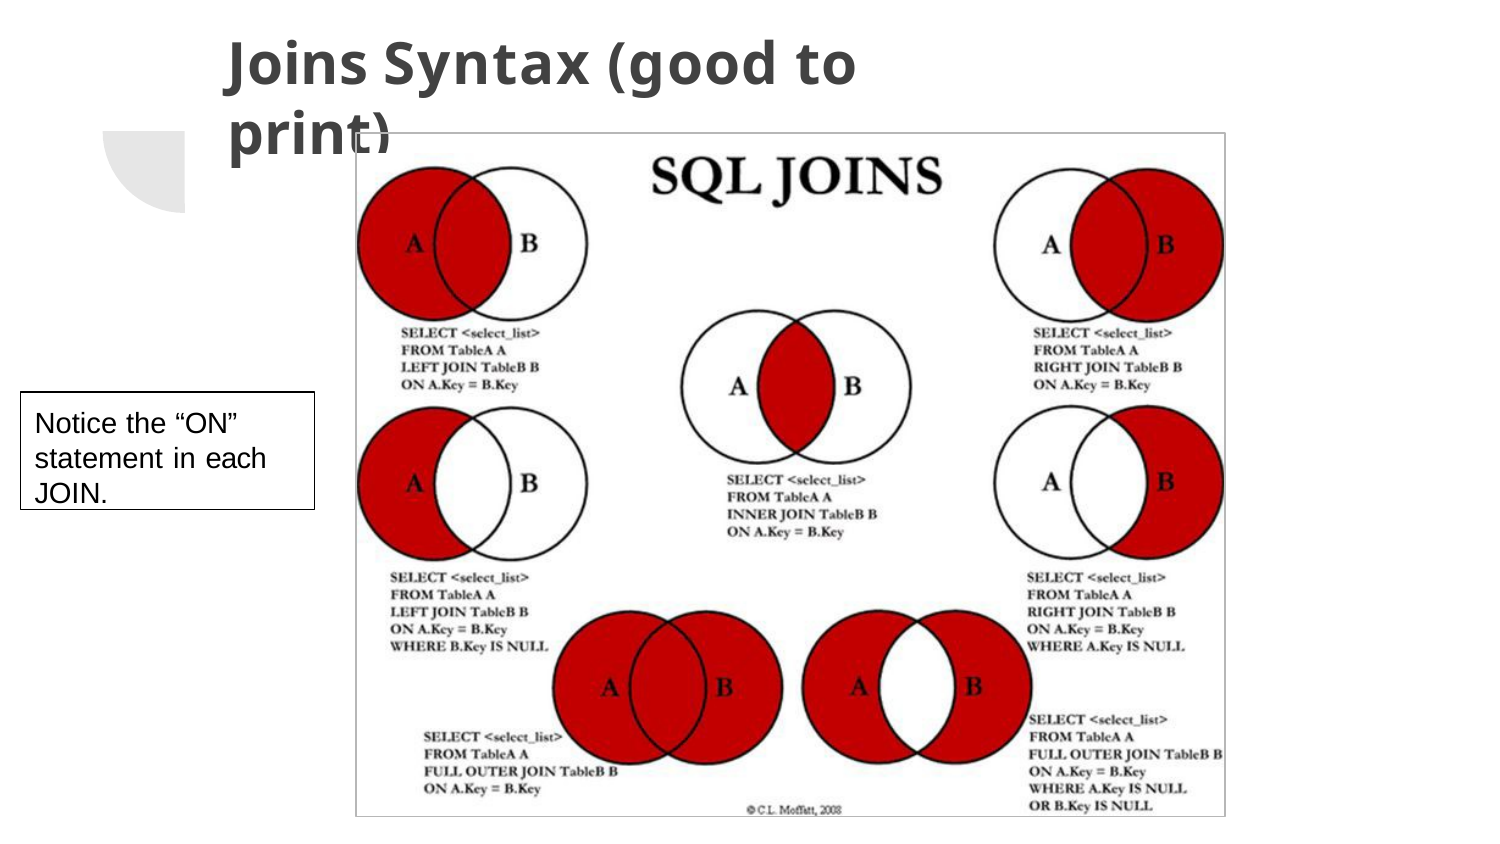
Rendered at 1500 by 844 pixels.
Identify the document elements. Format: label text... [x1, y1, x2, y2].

title Joins Syntax (good to print) [225, 24, 1007, 168]
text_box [355, 131, 1227, 818]
text_box Notice the “ON” statement in each JOIN. [20, 391, 315, 510]
